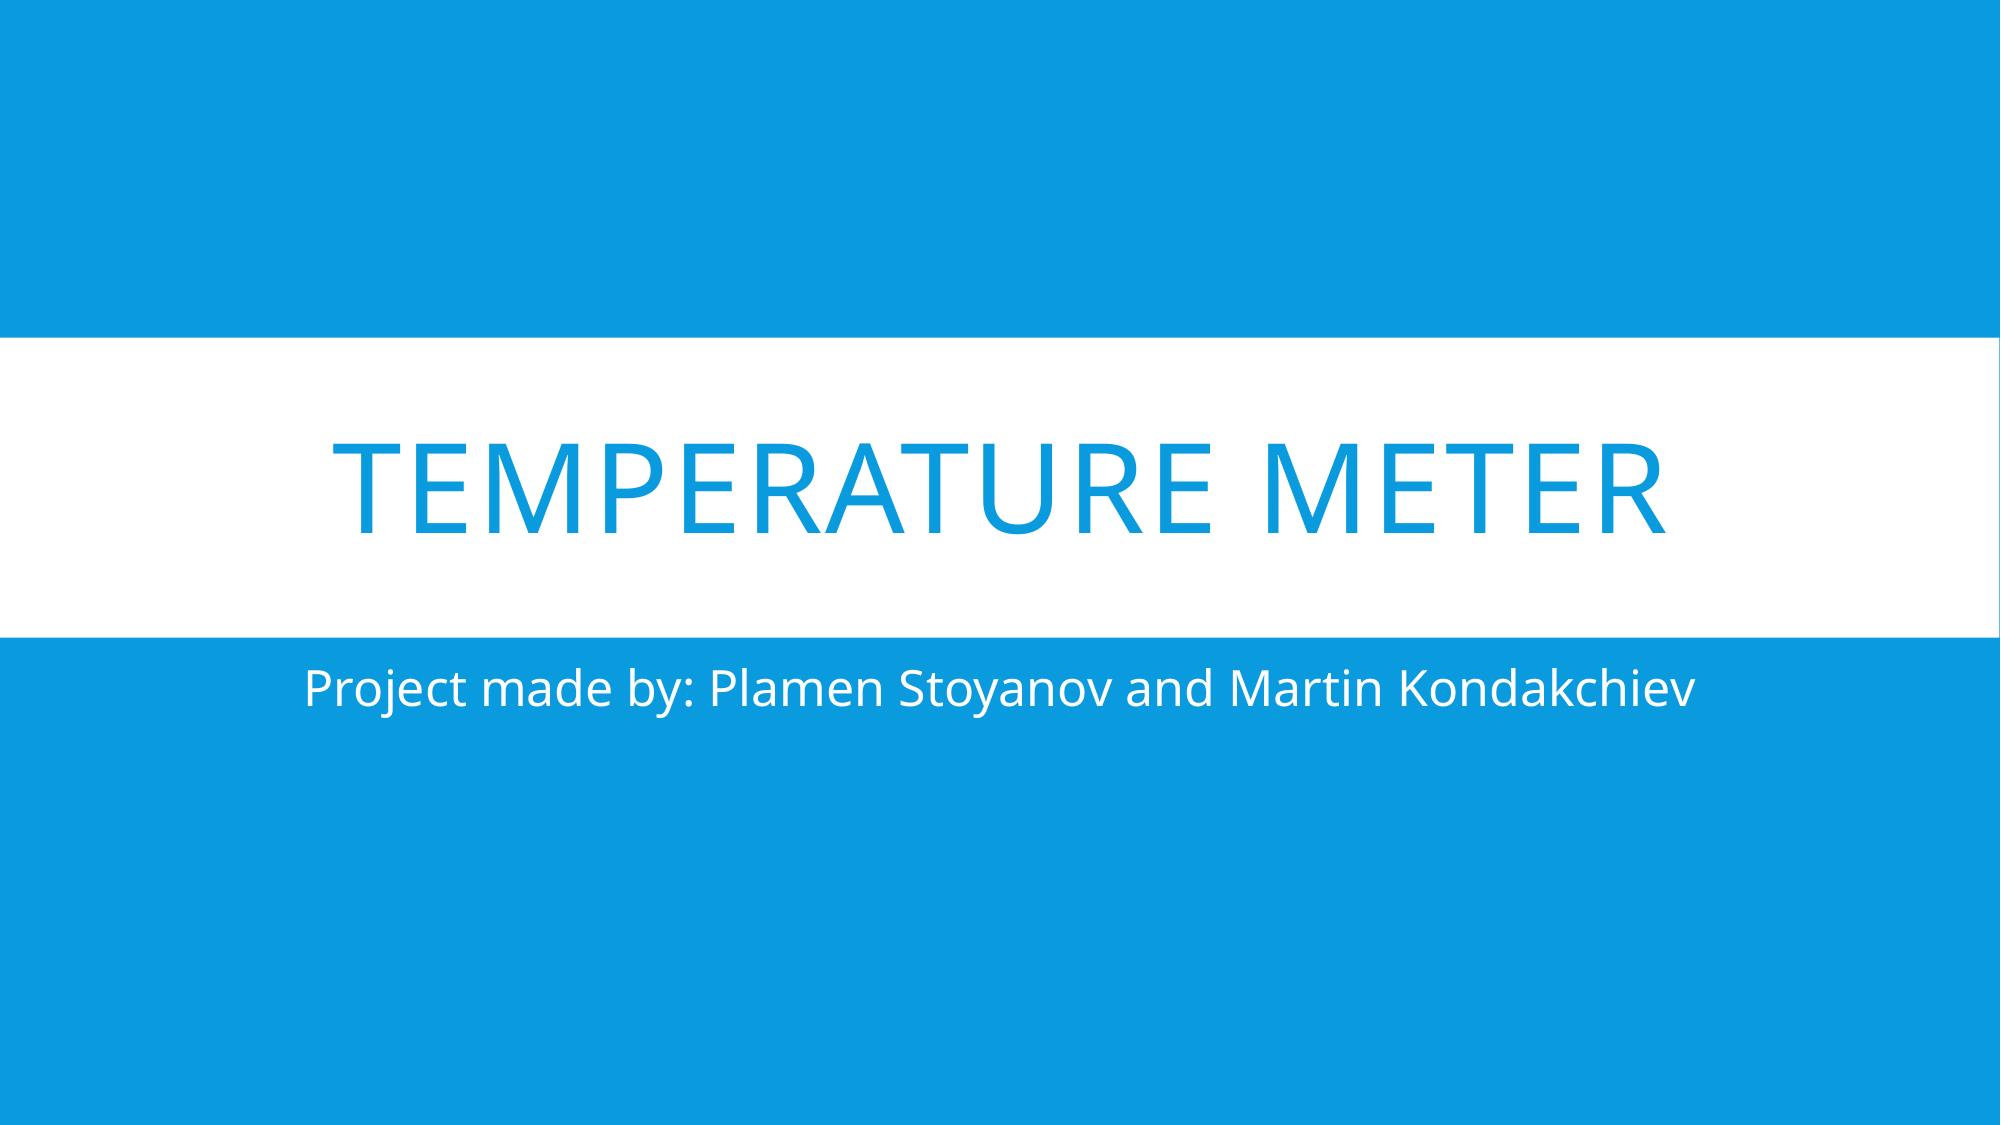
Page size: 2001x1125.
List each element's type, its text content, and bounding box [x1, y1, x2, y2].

subtitle Project made by: Plamen Stoyanov and Martin Kondakchiev [249, 655, 1750, 871]
title Temperature Meter [60, 355, 1942, 641]
